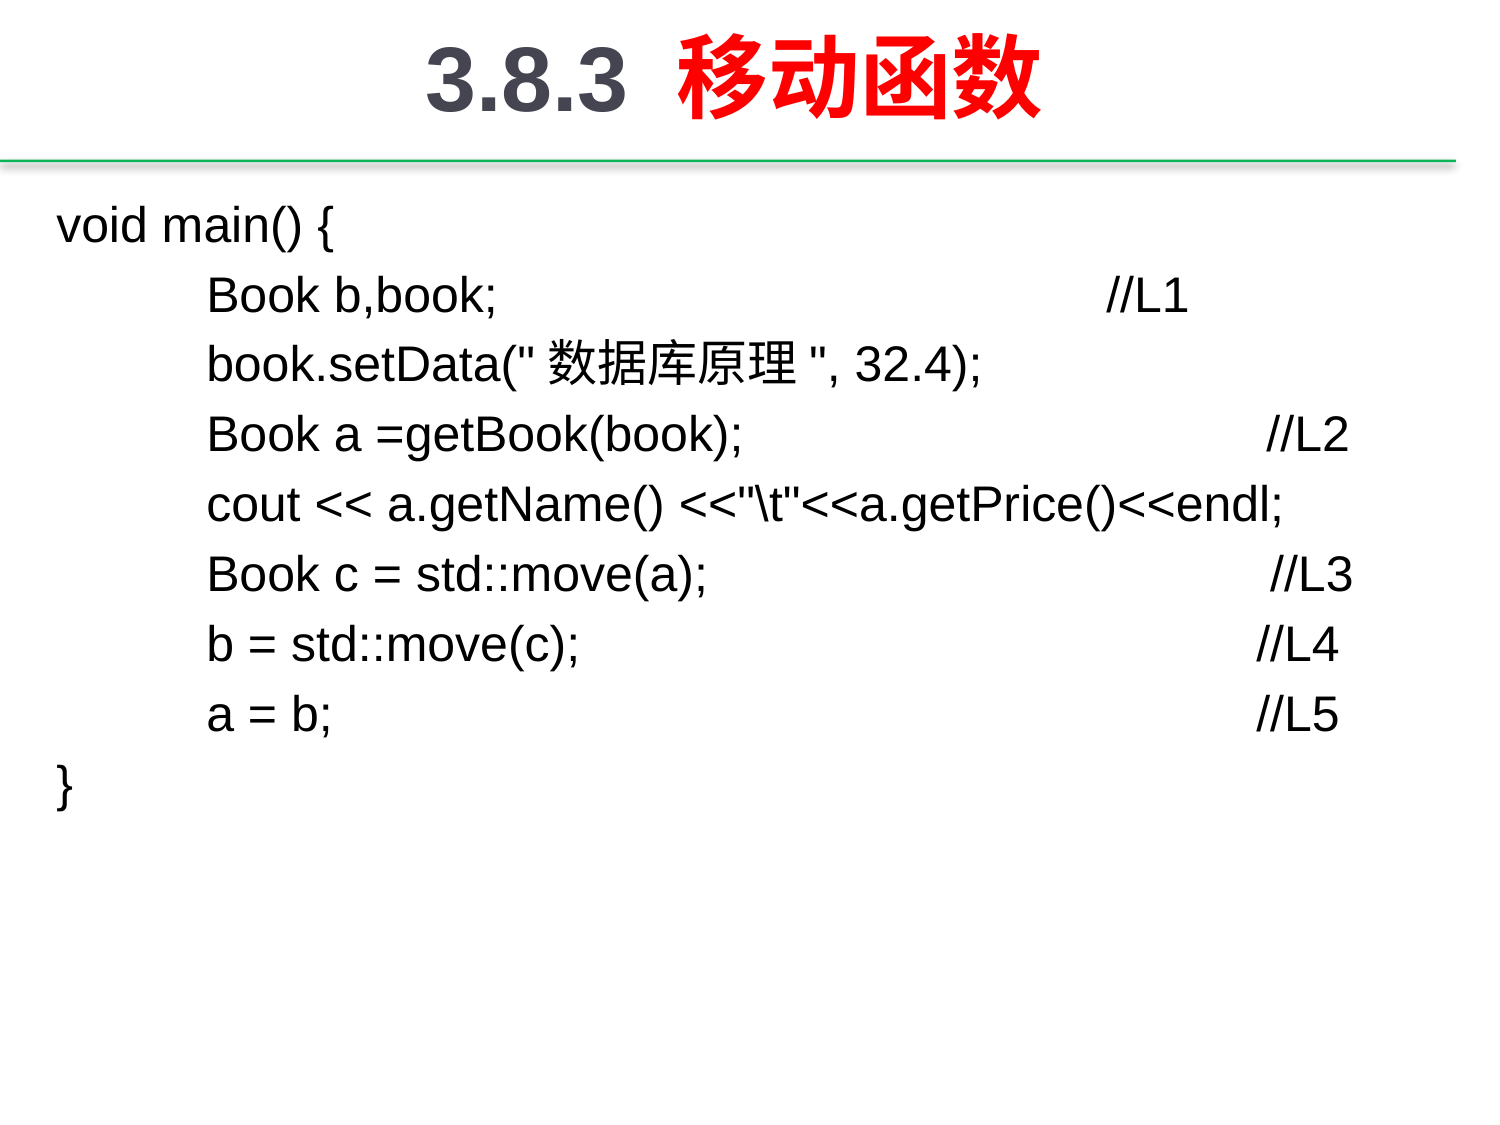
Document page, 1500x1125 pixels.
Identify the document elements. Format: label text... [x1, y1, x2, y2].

list void main() { Book b,book; //L1 book.setData("数据库原理", 32.4); Book a =getBook(book); //L2 cout << a.getName() <<"\t"<<a.getPrice()<<endl; Book c = std::move(a); //L3 b = std::move(c); //L4 a = b; //L5 } [41, 184, 1436, 1059]
title 3.8.3 移动函数 [107, 0, 1383, 149]
